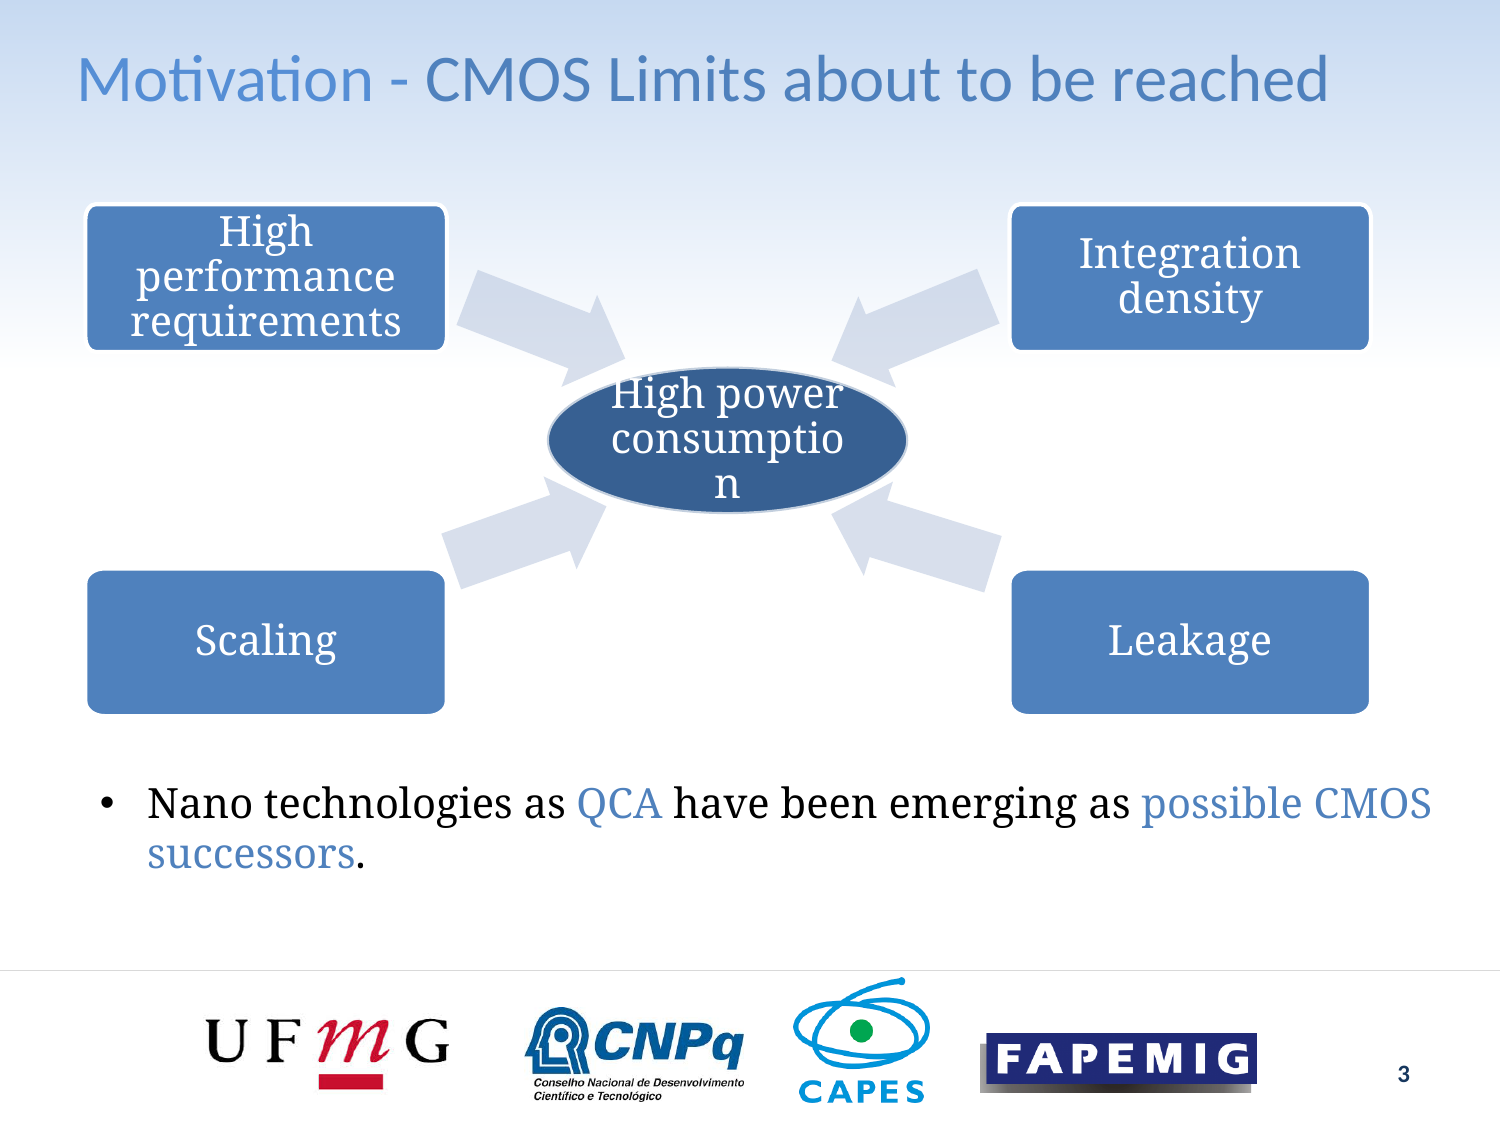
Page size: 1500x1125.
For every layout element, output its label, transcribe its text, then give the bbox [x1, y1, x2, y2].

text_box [85, 204, 1372, 717]
text_box Motivation - CMOS Limits about to be reached [62, 27, 1389, 203]
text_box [189, 977, 1257, 1112]
slide_number 3 [1260, 1042, 1425, 1103]
text_box Nano technologies as QCA have been emerging as possible CMOS successors. [85, 769, 1497, 885]
